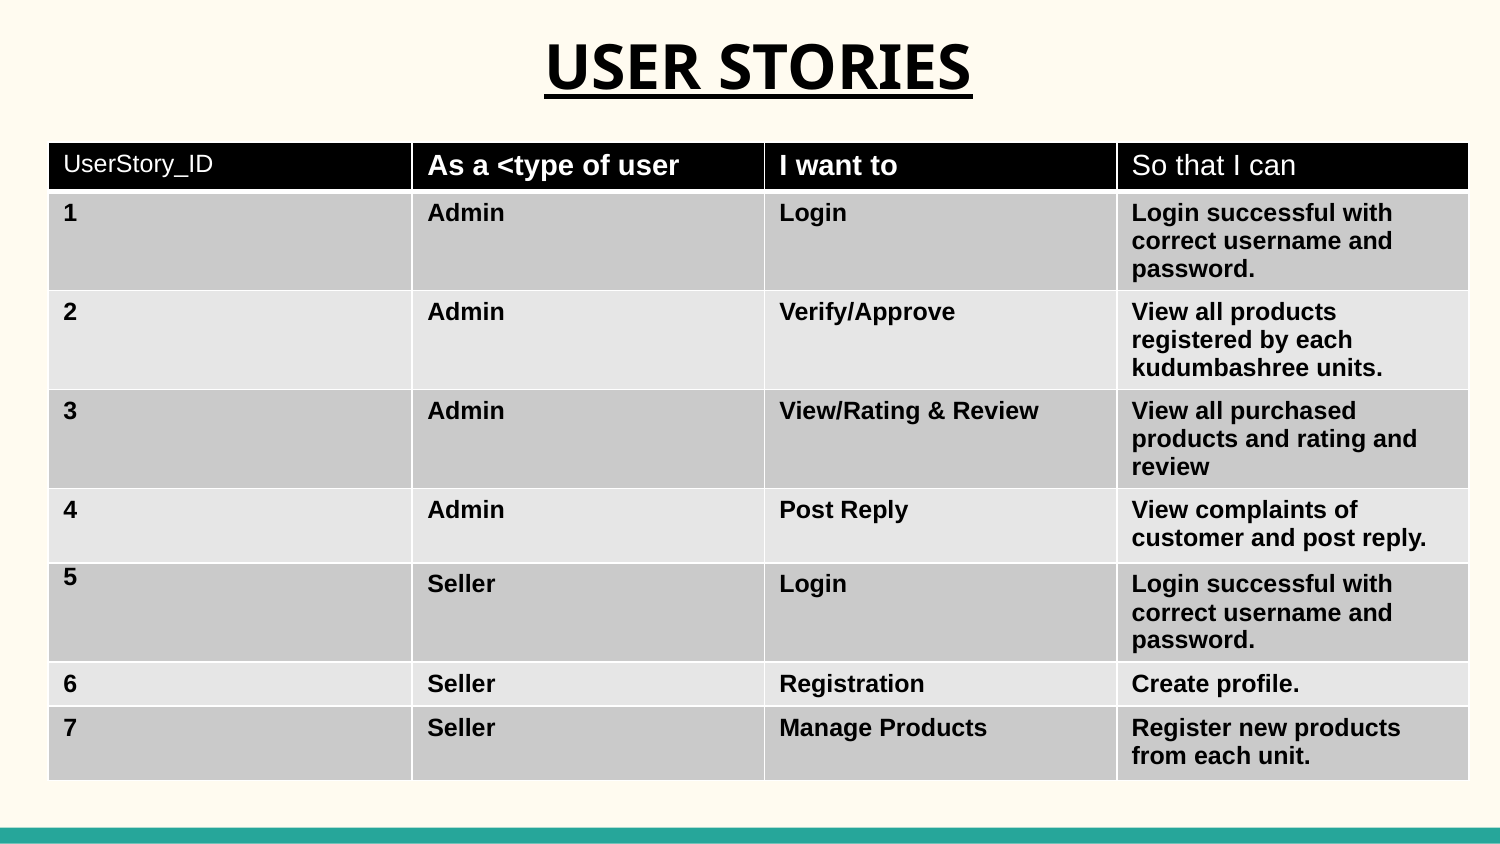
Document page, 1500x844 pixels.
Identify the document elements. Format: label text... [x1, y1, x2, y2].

table_cell Seller [413, 564, 764, 661]
table_cell Login successful with correct username and password. [1118, 194, 1468, 290]
table_cell Admin [413, 489, 764, 562]
title USER STORIES [59, 11, 1458, 111]
table_cell Seller [413, 663, 764, 705]
table_cell Create profile. [1118, 663, 1468, 705]
table_cell Manage Products [765, 707, 1116, 780]
table_cell 4 [49, 489, 411, 562]
table_cell View complaints of customer and post reply. [1118, 489, 1468, 562]
table_cell 3 [49, 390, 411, 488]
table_header UserStory_ID [49, 143, 411, 189]
table_header As a <type of user [413, 143, 764, 189]
table_cell View all purchased products and rating and review [1118, 390, 1468, 488]
table_cell View/Rating & Review [765, 390, 1116, 488]
table_cell Verify/Approve [765, 291, 1116, 389]
table_cell Admin [413, 390, 764, 488]
table_cell Admin [413, 291, 764, 389]
table_cell Seller [413, 707, 764, 780]
table_cell Register new products from each unit. [1118, 707, 1468, 780]
table_cell 6 [49, 663, 411, 705]
table_cell 2 [49, 291, 411, 389]
table_cell 5 [49, 564, 411, 661]
table_cell Post Reply [765, 489, 1116, 562]
table_cell View all products registered by each kudumbashree units. [1118, 291, 1468, 389]
table_cell Login [765, 194, 1116, 290]
table_cell Login [765, 564, 1116, 661]
table_cell 1 [49, 194, 411, 290]
table_header So that I can [1118, 143, 1468, 189]
table_cell 7 [49, 707, 411, 780]
table_cell Admin [413, 194, 764, 290]
table_cell Login successful with correct username and password. [1118, 564, 1468, 661]
table_cell Registration [765, 663, 1116, 705]
table_header I want to [765, 143, 1116, 189]
